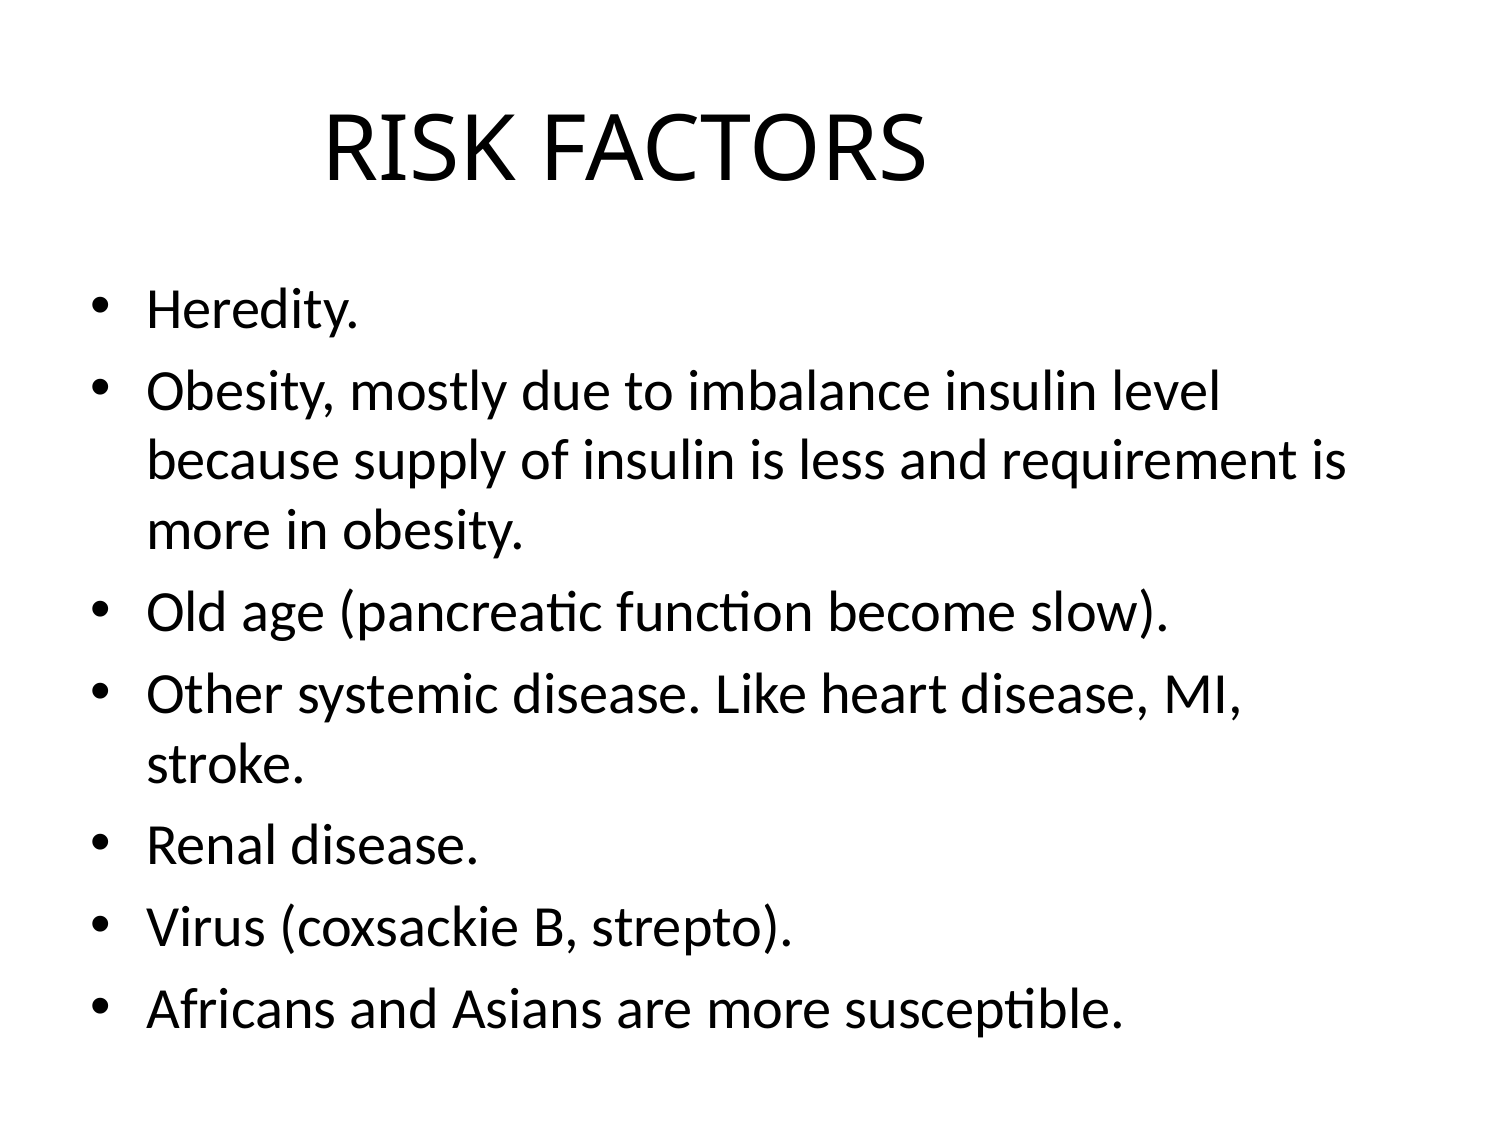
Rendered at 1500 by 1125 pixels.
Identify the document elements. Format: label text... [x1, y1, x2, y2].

list Heredity. Obesity, mostly due to imbalance insulin level because supply of insulin is less and requirement is more in obesity. Old age (pancreatic function become slow). Other systemic disease. Like heart disease, MI, stroke. Renal disease. Virus (coxsackie B, strepto). Africans and Asians are more susceptible. [75, 262, 1425, 1075]
title RISK FACTORS [87, 50, 1163, 238]
